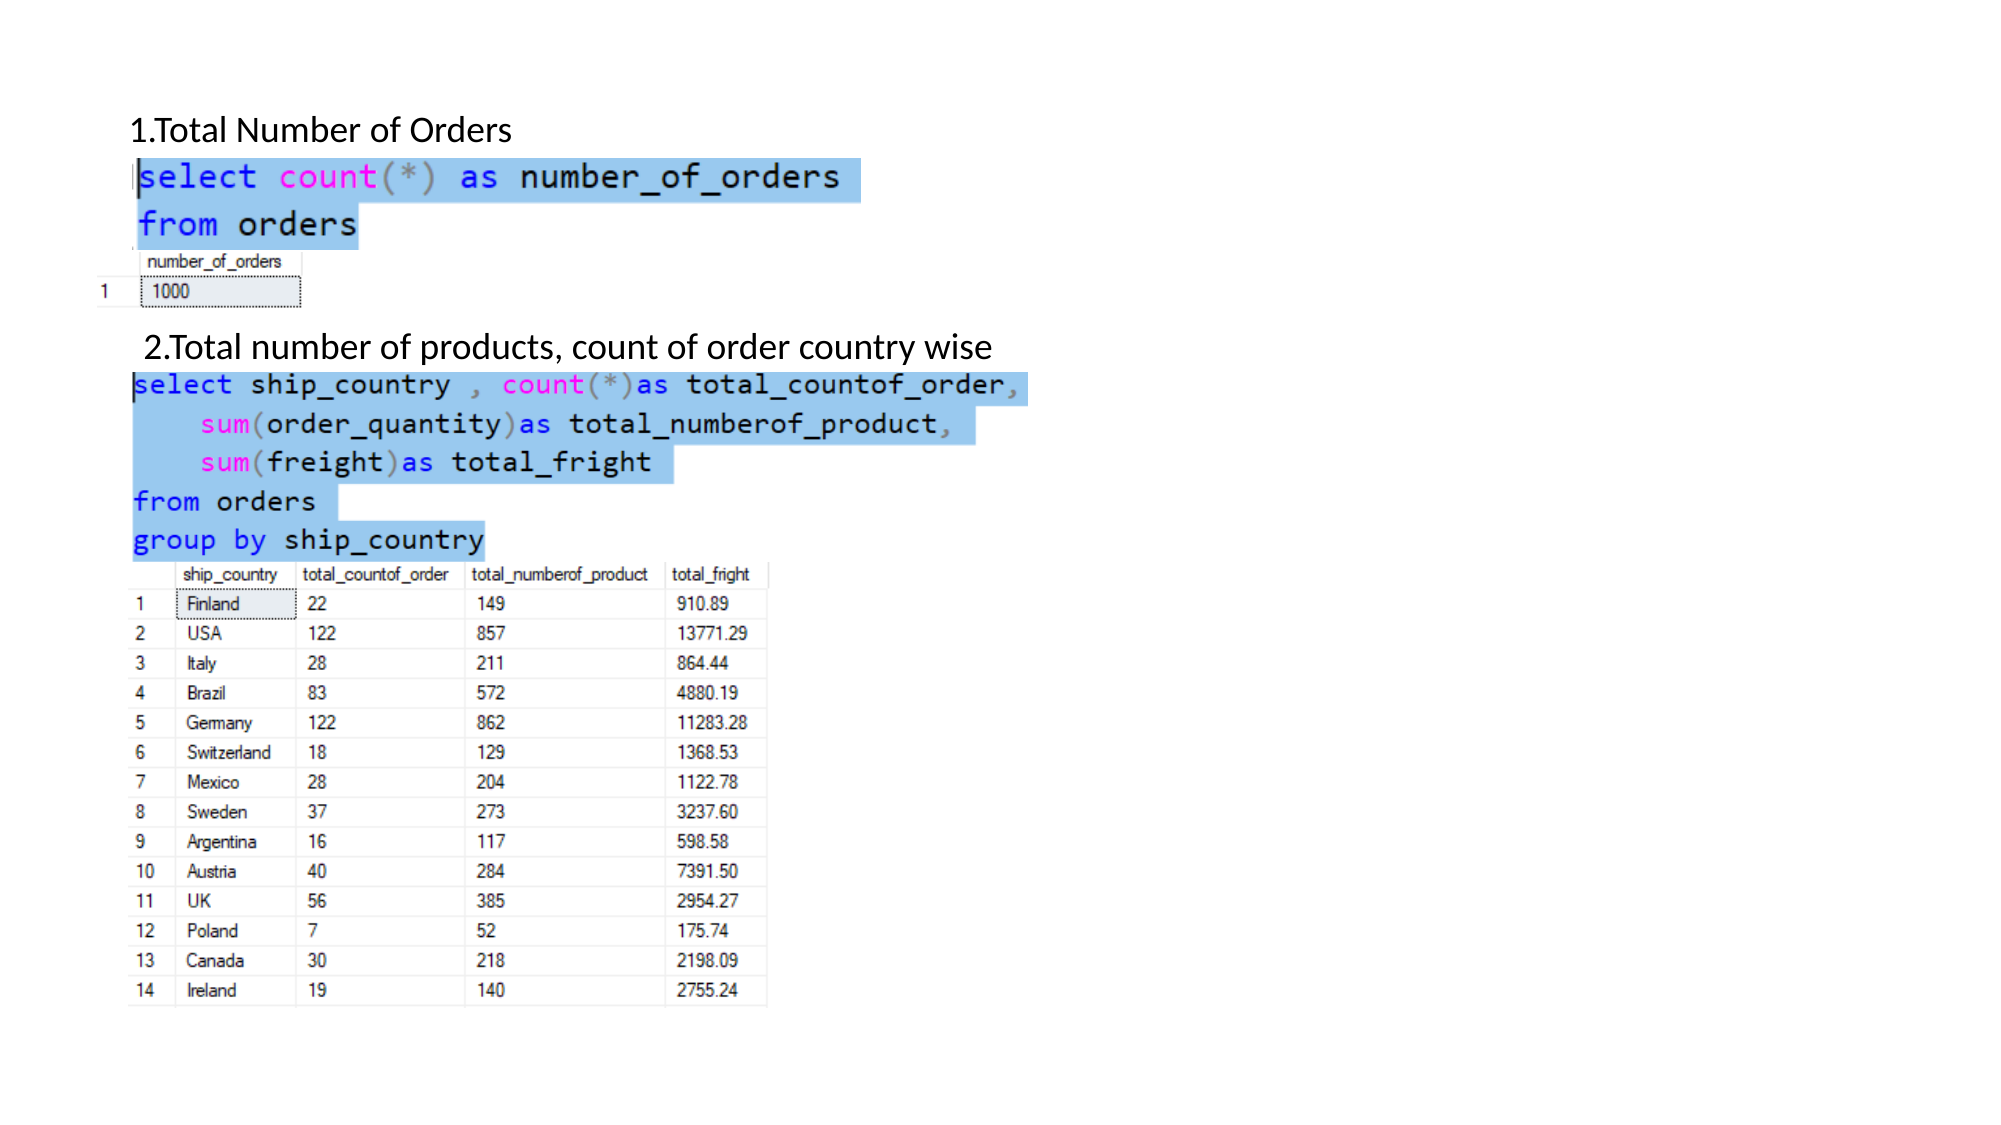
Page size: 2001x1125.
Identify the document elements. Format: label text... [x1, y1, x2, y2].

picture [97, 252, 336, 319]
text_box 2.Total number of products, count of order country wise [128, 314, 1028, 375]
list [132, 158, 861, 250]
picture [128, 372, 1028, 1008]
text_box 1.Total Number of Orders [113, 97, 615, 158]
